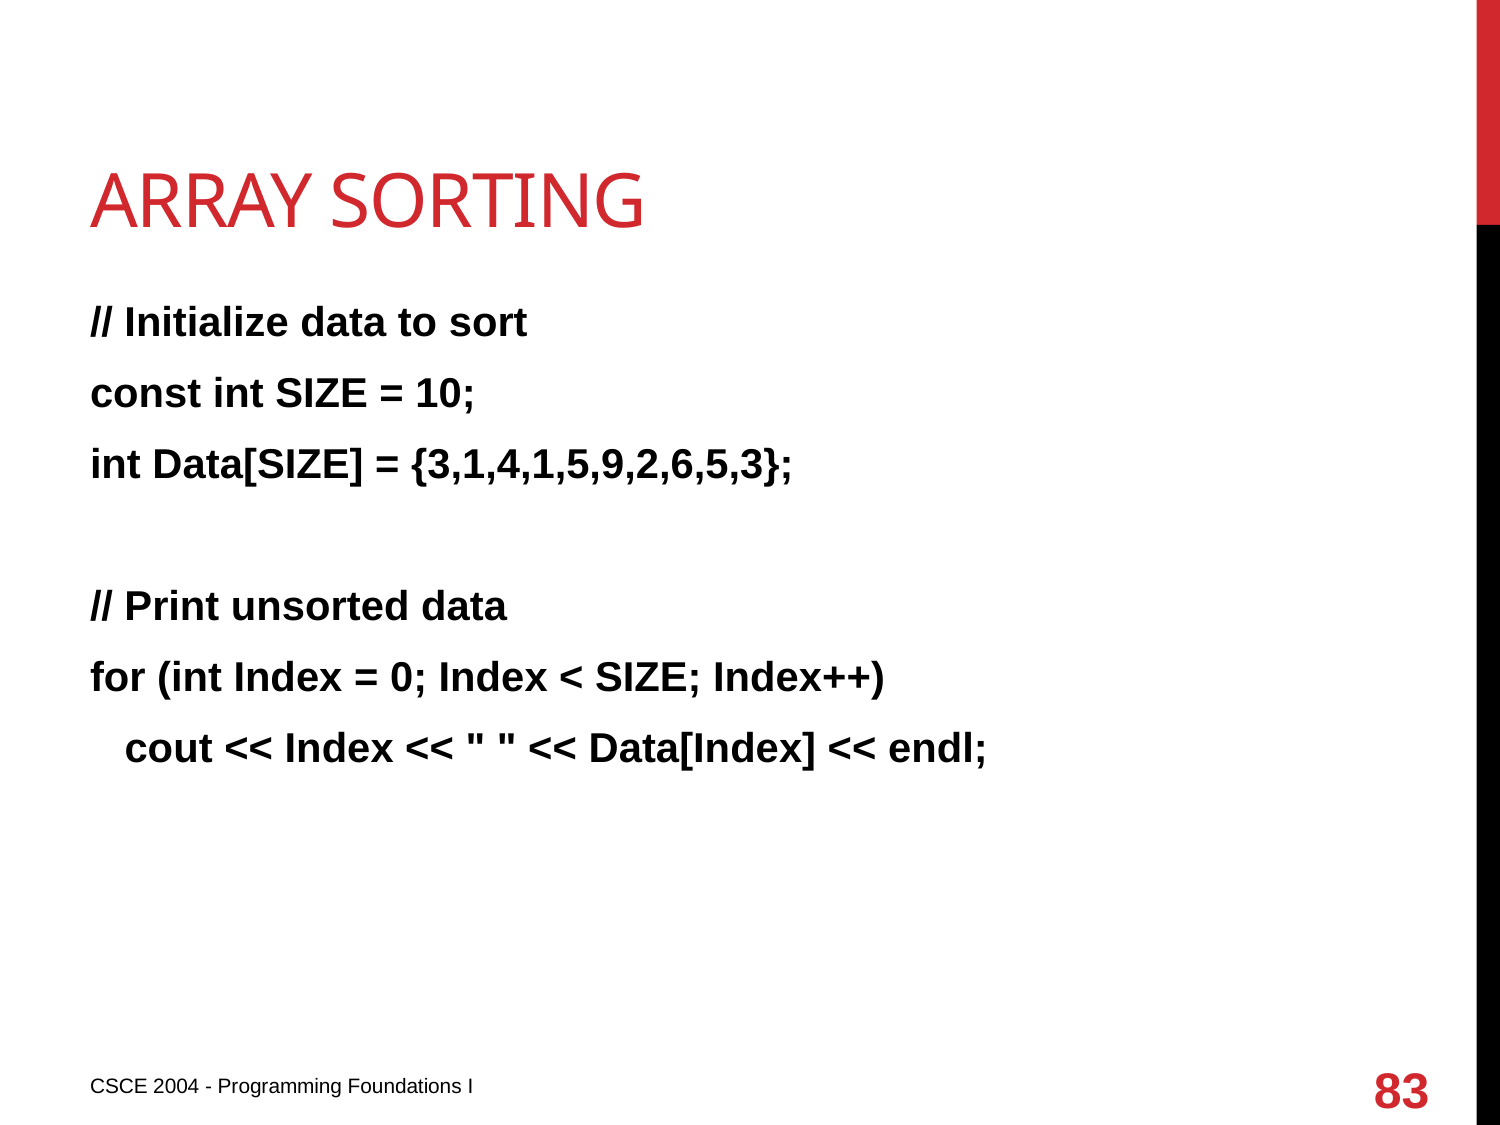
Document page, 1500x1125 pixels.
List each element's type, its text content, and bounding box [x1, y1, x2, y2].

footer CSCE 2004 - Programming Foundations I [75, 1065, 638, 1112]
title Array sorting [75, 25, 1025, 250]
slide_number 83 [1358, 1058, 1471, 1119]
list // Initialize data to sort const int SIZE = 10; int Data[SIZE] = {3,1,4,1,5,9,2,6,5,3}; // Print unsorted data for (int Index = 0; Index < SIZE; Index++) cout << Index << " " << Data[Index] << endl; [75, 287, 1325, 1005]
